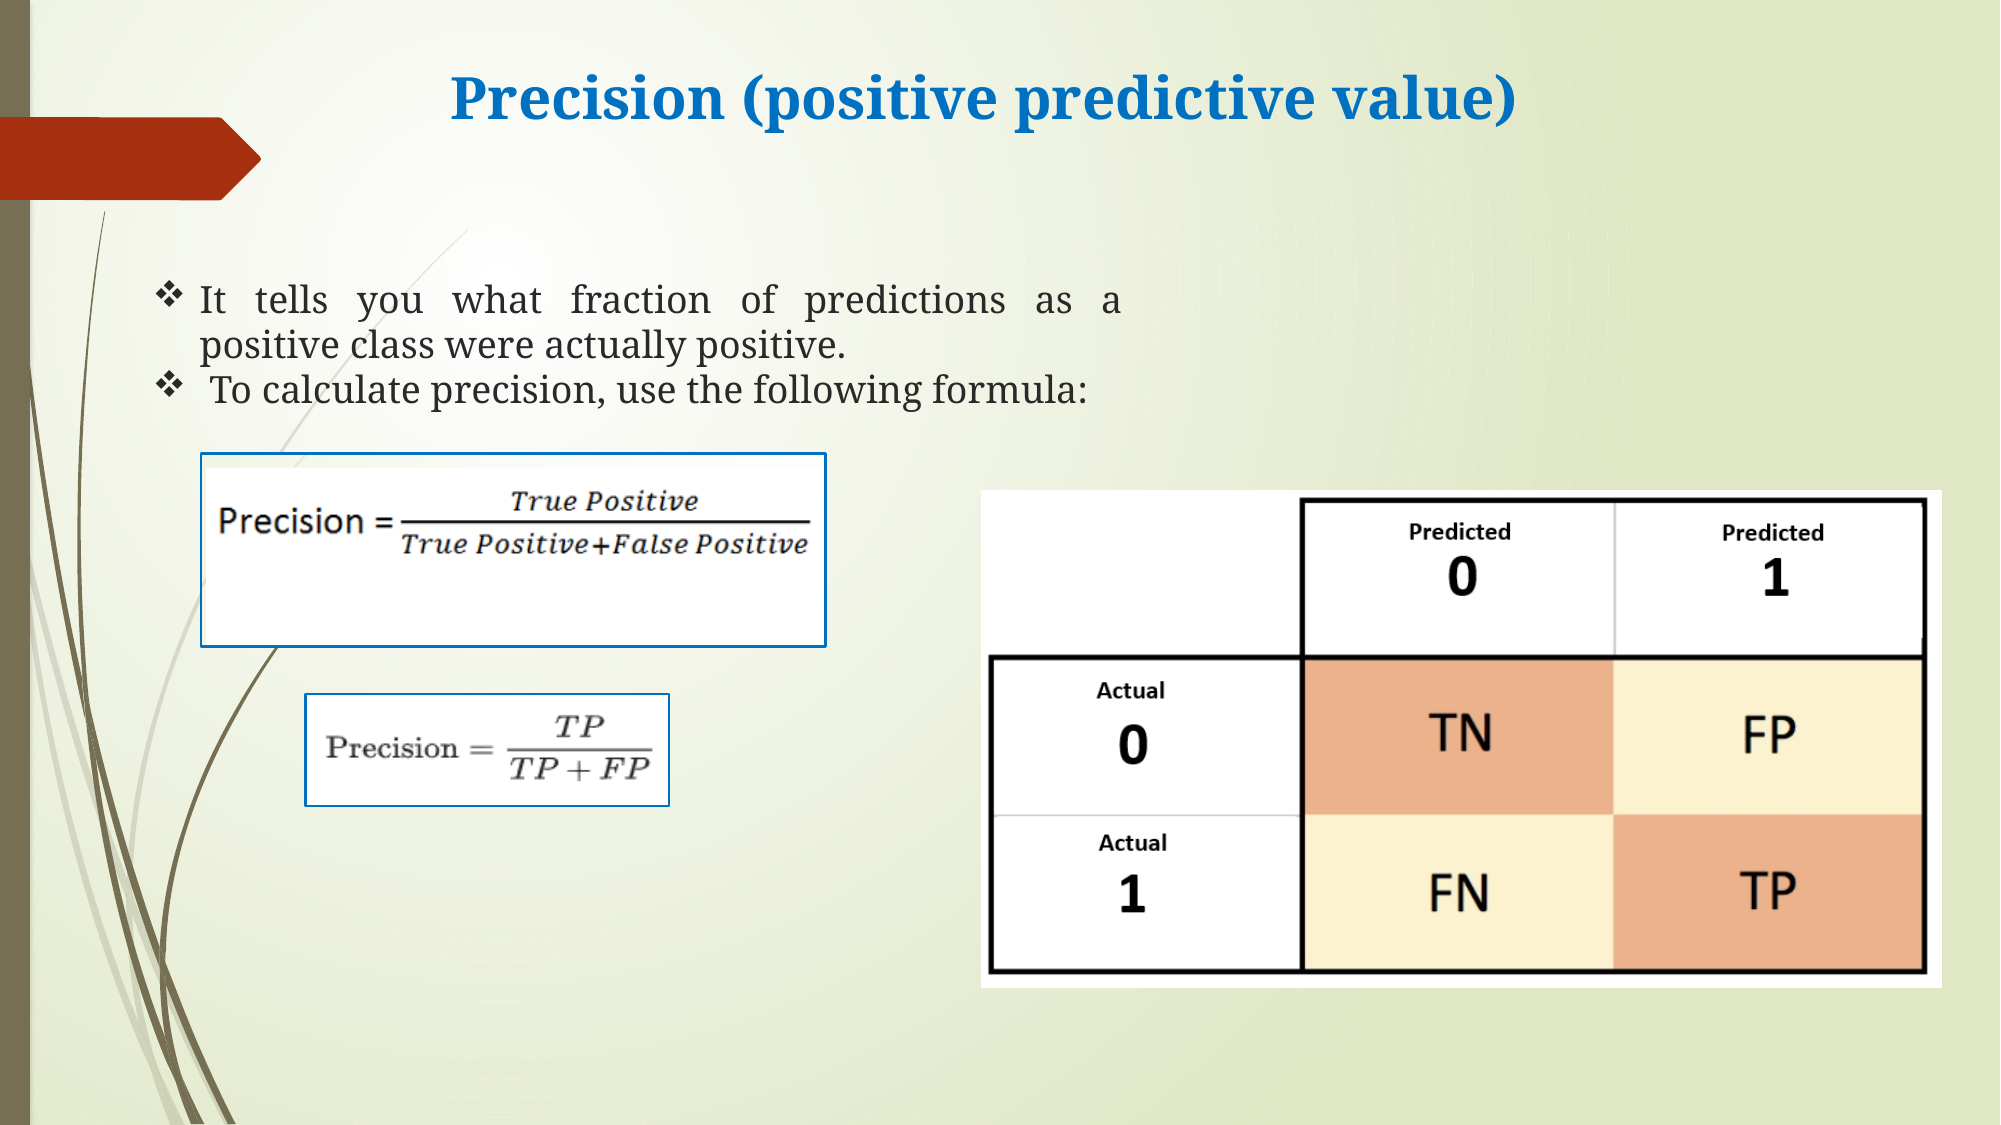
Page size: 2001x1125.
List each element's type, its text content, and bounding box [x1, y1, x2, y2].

picture [306, 694, 668, 805]
picture [201, 454, 825, 646]
list [73, 223, 1365, 1076]
picture [981, 490, 1942, 989]
text_box It tells you what fraction of predictions as a positive class were actually positive. To calculate precision, use the following formula: [137, 269, 1138, 419]
title Precision (positive predictive value) [253, 54, 1716, 190]
